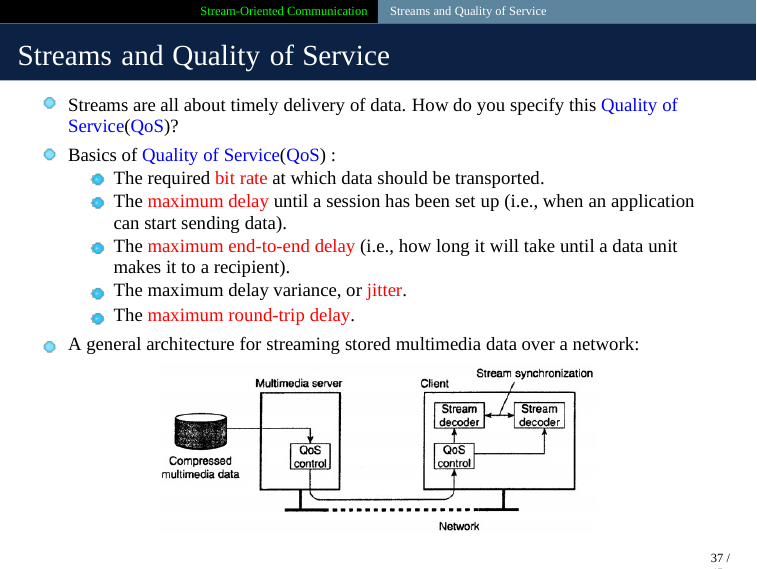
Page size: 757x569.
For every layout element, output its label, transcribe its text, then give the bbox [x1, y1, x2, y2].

text_box Streams are all about timely delivery of data. How do you specify this Quality of Service(QoS)? Basics of Quality of Service(QoS) : The required bit rate at which data should be transported. The maximum delay until a session has been set up (i.e., when an application can start sending data). The maximum end-to-end delay (i.e., how long it will take until a data unit makes it to a recipient). The maximum delay variance, or jitter. The maximum round-trip delay. A general architecture for streaming stored multimedia data over a network: [66, 94, 728, 362]
text_box [159, 363, 597, 538]
text_box [0, 0, 756, 567]
text_box 37 / 45 [708, 550, 746, 568]
text_box Streams and Quality of Service [15, 39, 398, 74]
text_box Stream-Oriented Communication Streams and Quality of Service [198, 3, 547, 20]
